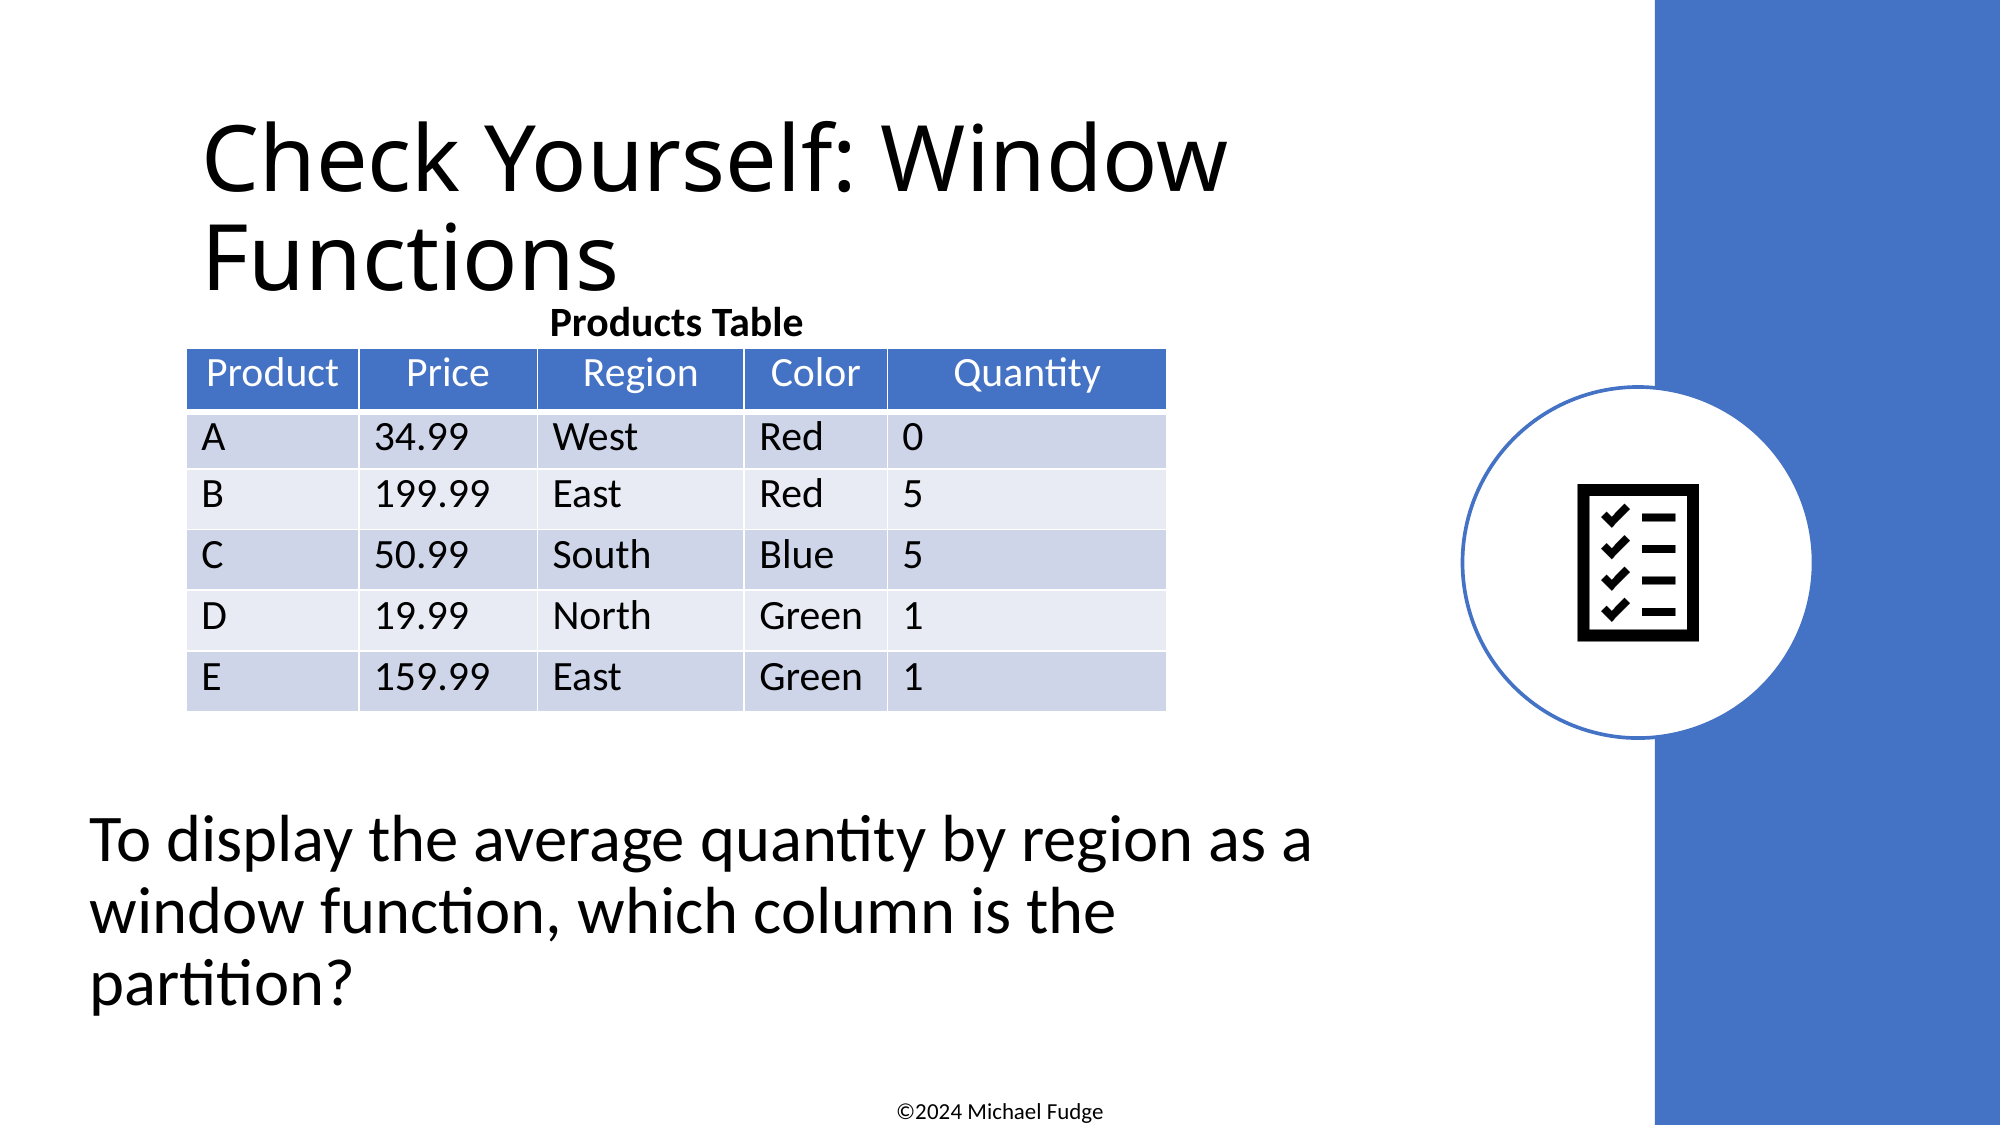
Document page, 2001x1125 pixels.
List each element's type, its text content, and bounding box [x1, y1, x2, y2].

table_header Region [538, 353, 743, 409]
table_cell Green [745, 591, 887, 650]
table_cell D [187, 591, 358, 650]
table_cell Red [745, 415, 887, 468]
picture [1544, 468, 1732, 657]
table_cell 50.99 [360, 530, 537, 589]
table_cell South [538, 530, 743, 589]
table_cell 1 [888, 591, 1166, 650]
table_header Product [187, 353, 358, 409]
table_cell Blue [745, 530, 887, 589]
table_cell West [538, 415, 743, 468]
text_box [1461, 385, 1815, 740]
table_header Color [745, 353, 887, 409]
title Check Yourself: Window Functions [186, 102, 1518, 321]
table_cell Red [745, 470, 887, 529]
table_cell C [187, 530, 358, 589]
table_cell E [187, 652, 358, 711]
table_cell 159.99 [360, 652, 537, 711]
list To display the average quantity by region as a window function, which column is the partition? [74, 765, 1372, 1059]
table_cell 1 [888, 652, 1166, 711]
text_box [1654, 0, 2000, 1125]
table_cell Green [745, 652, 887, 711]
table_cell 19.99 [360, 591, 537, 650]
table_cell East [538, 652, 743, 711]
table_cell 5 [888, 530, 1166, 589]
table_cell East [538, 470, 743, 529]
table_cell 199.99 [360, 470, 537, 529]
text_box Products Table [186, 287, 1167, 353]
table_header Price [360, 353, 537, 409]
table_header Quantity [888, 353, 1166, 409]
table_cell North [538, 591, 743, 650]
table_cell B [187, 470, 358, 529]
table_cell 34.99 [360, 415, 537, 468]
table_cell A [187, 415, 358, 468]
table_cell 5 [888, 470, 1166, 529]
table_cell 0 [888, 415, 1166, 468]
